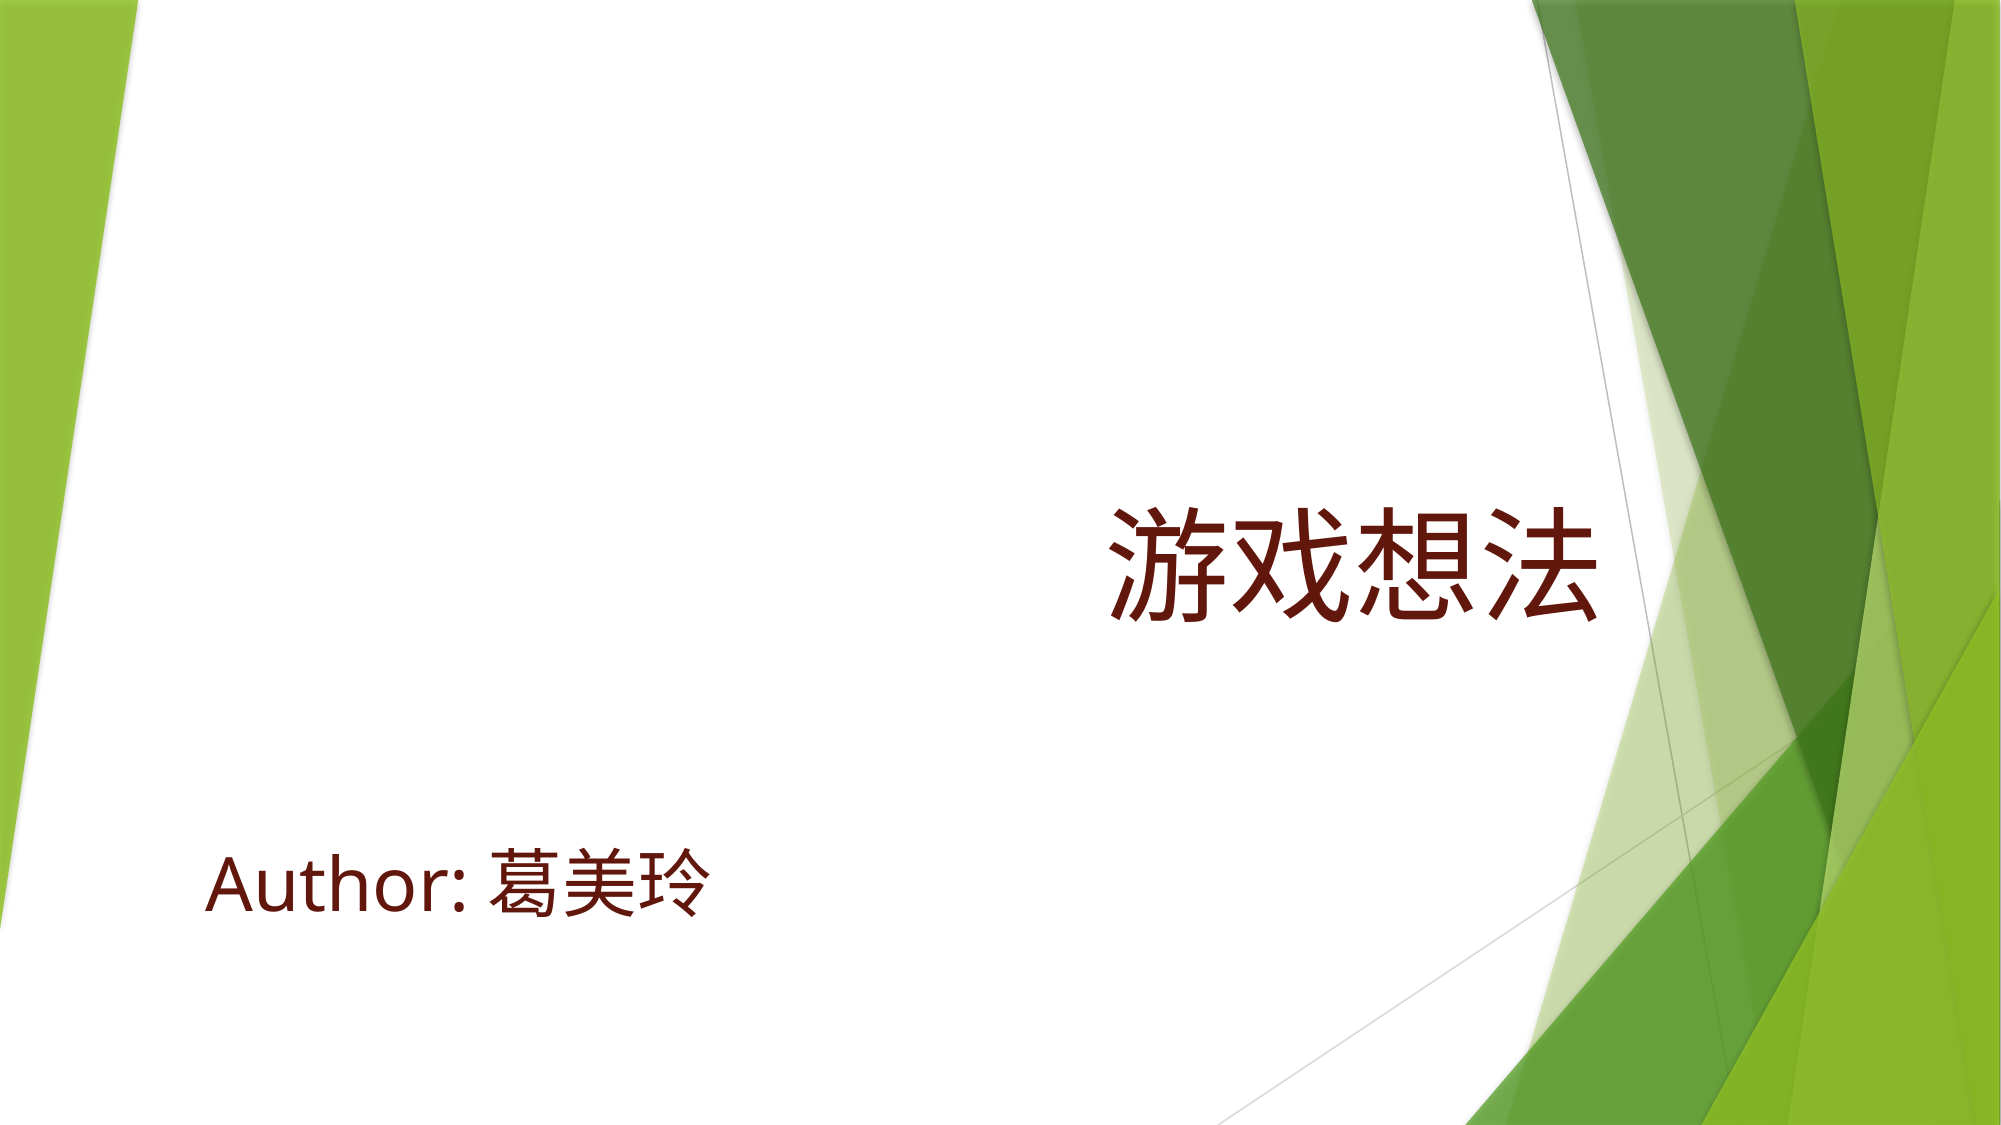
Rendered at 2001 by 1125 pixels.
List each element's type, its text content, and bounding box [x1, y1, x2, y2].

title 游戏想法 [156, 337, 1620, 645]
text_box Author:葛美玲 [190, 828, 1075, 934]
